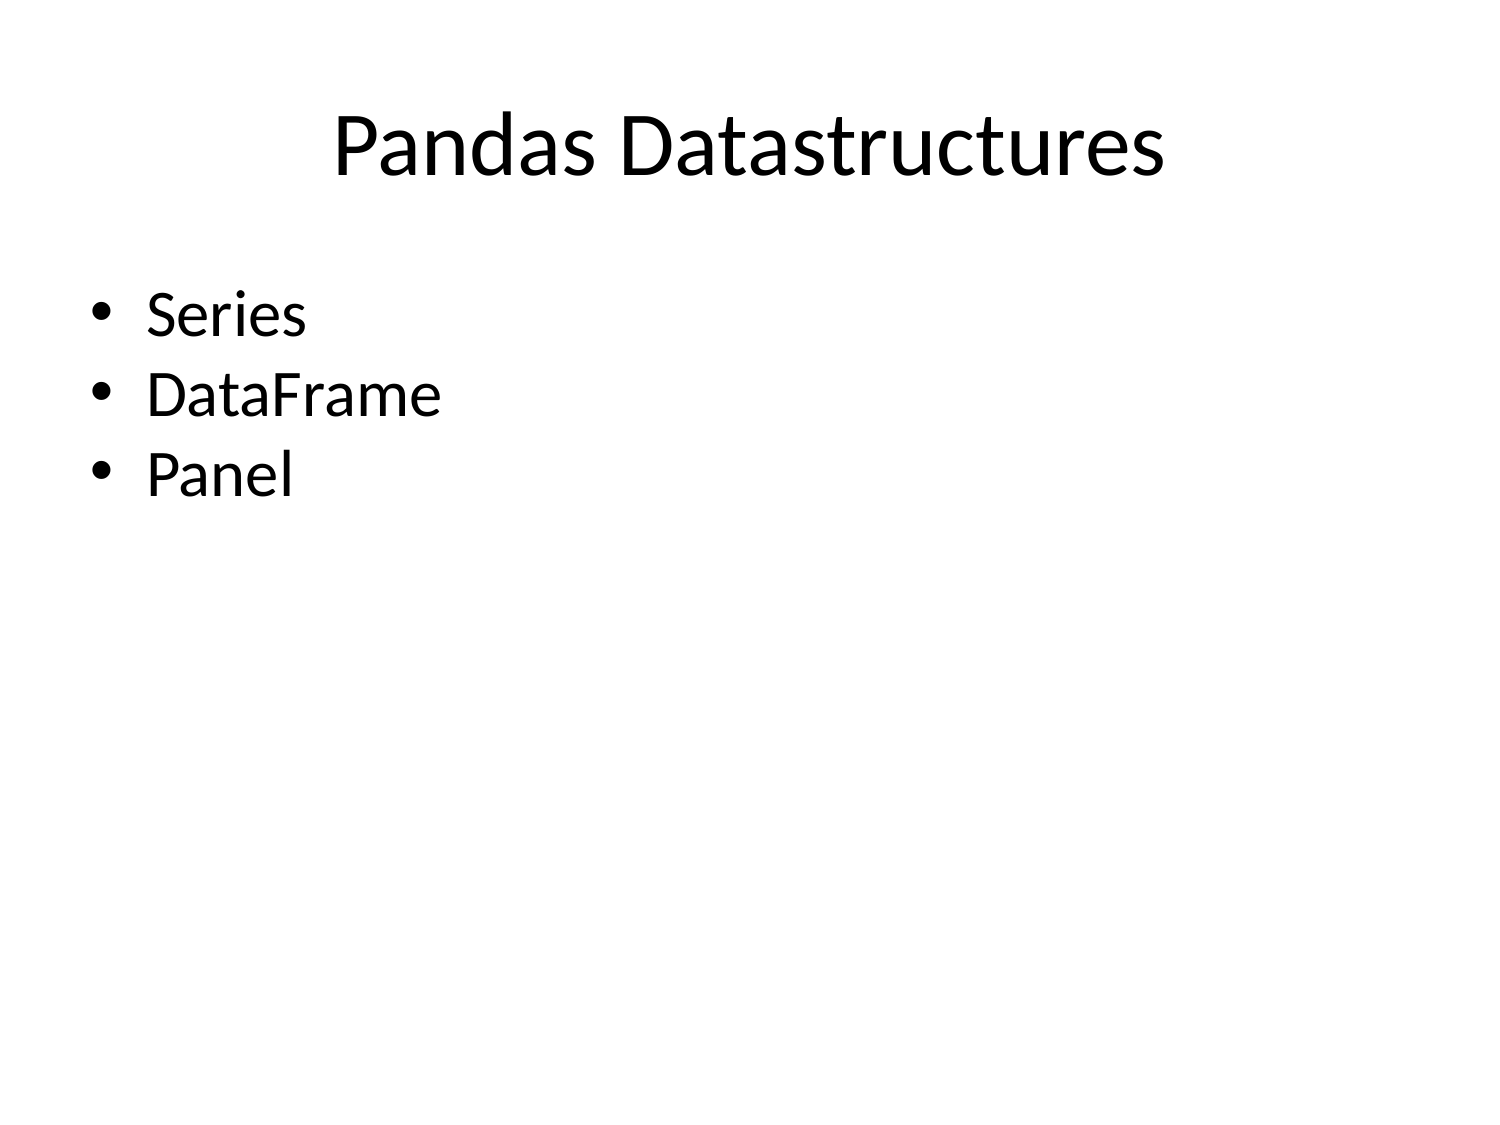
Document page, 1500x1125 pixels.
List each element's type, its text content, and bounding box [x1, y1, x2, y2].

text_box Series DataFrame Panel [75, 262, 1425, 1005]
text_box Pandas Datastructures [75, 45, 1425, 233]
